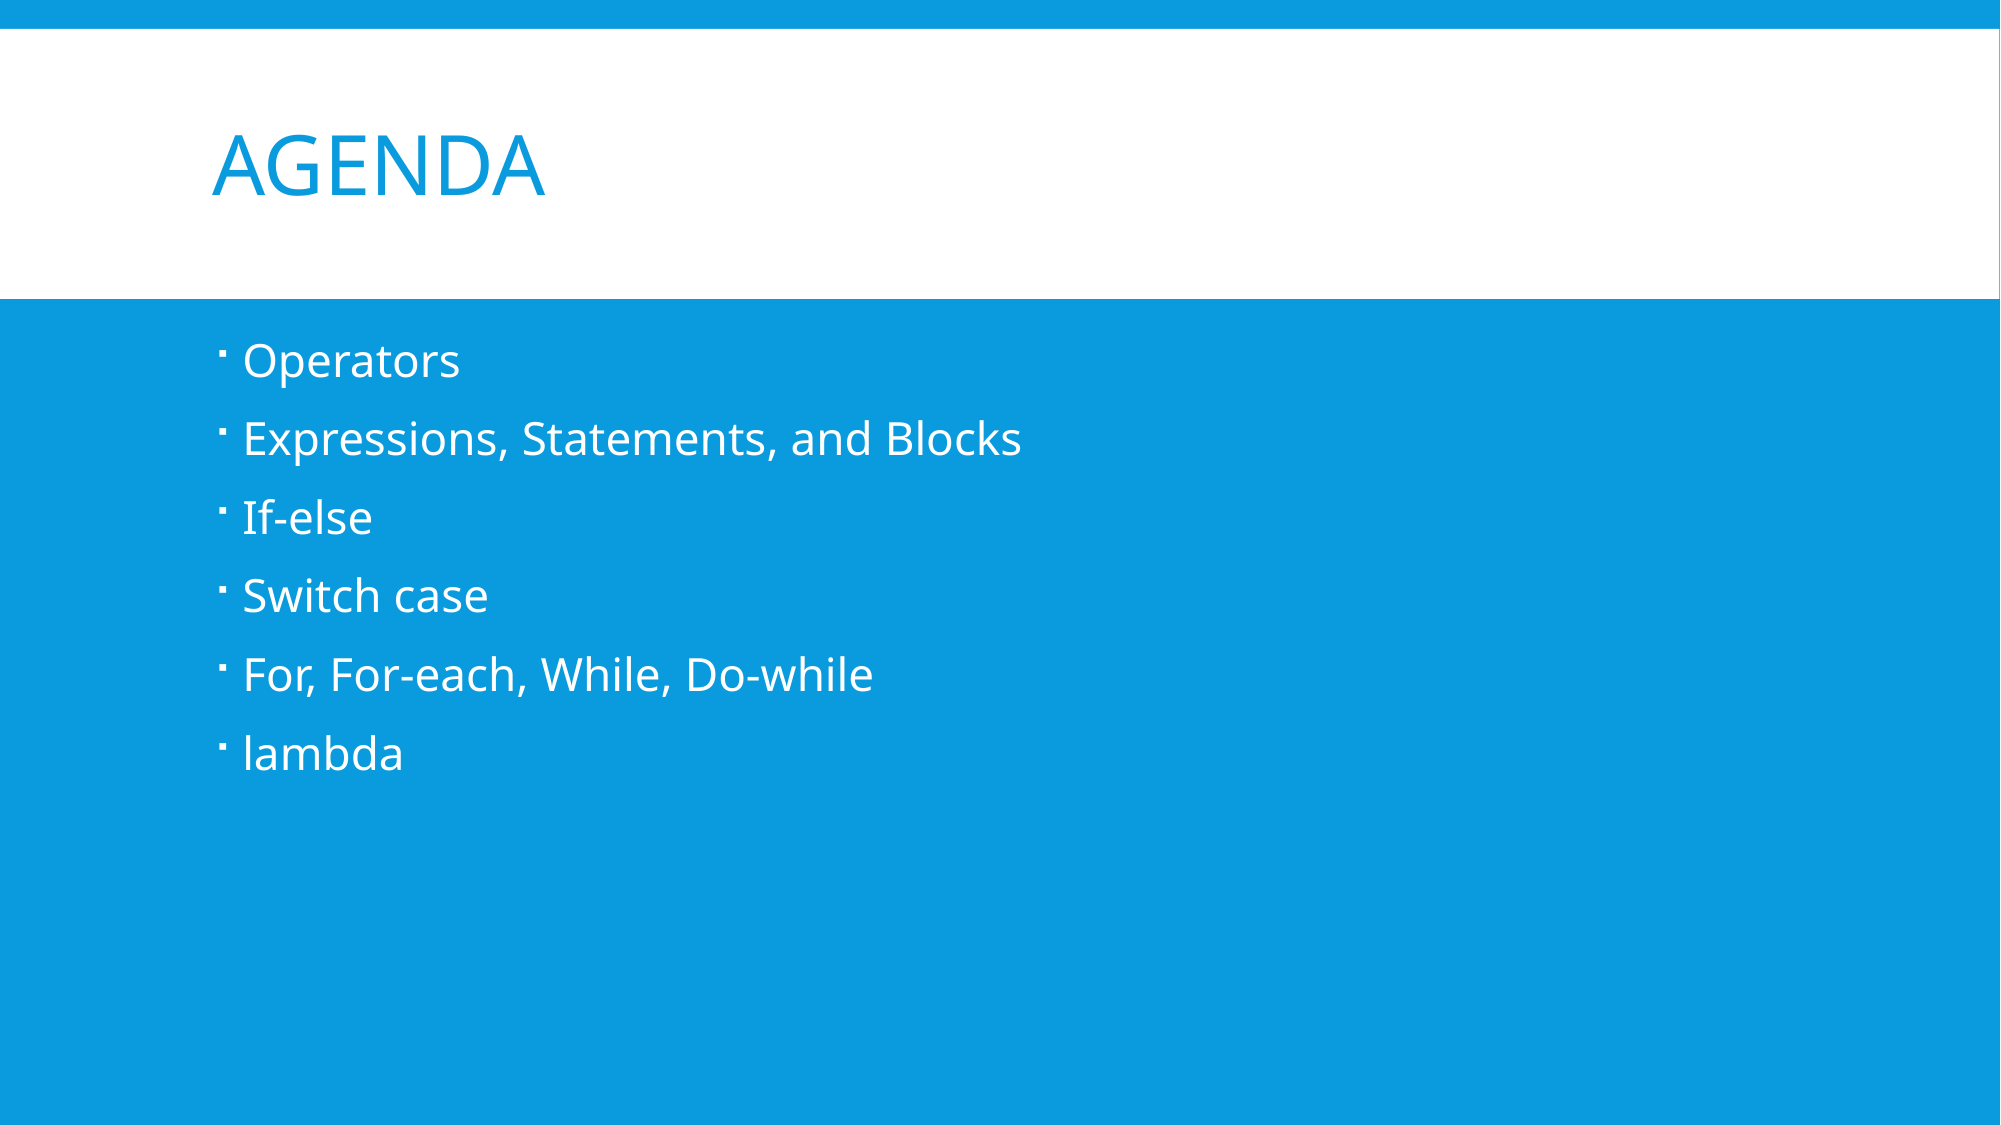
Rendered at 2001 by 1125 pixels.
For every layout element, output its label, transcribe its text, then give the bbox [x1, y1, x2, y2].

title agenda [197, 46, 1803, 295]
list Operators Expressions, Statements, and Blocks If-else Switch case For, For-each, While, Do-while lambda [197, 329, 1803, 1020]
